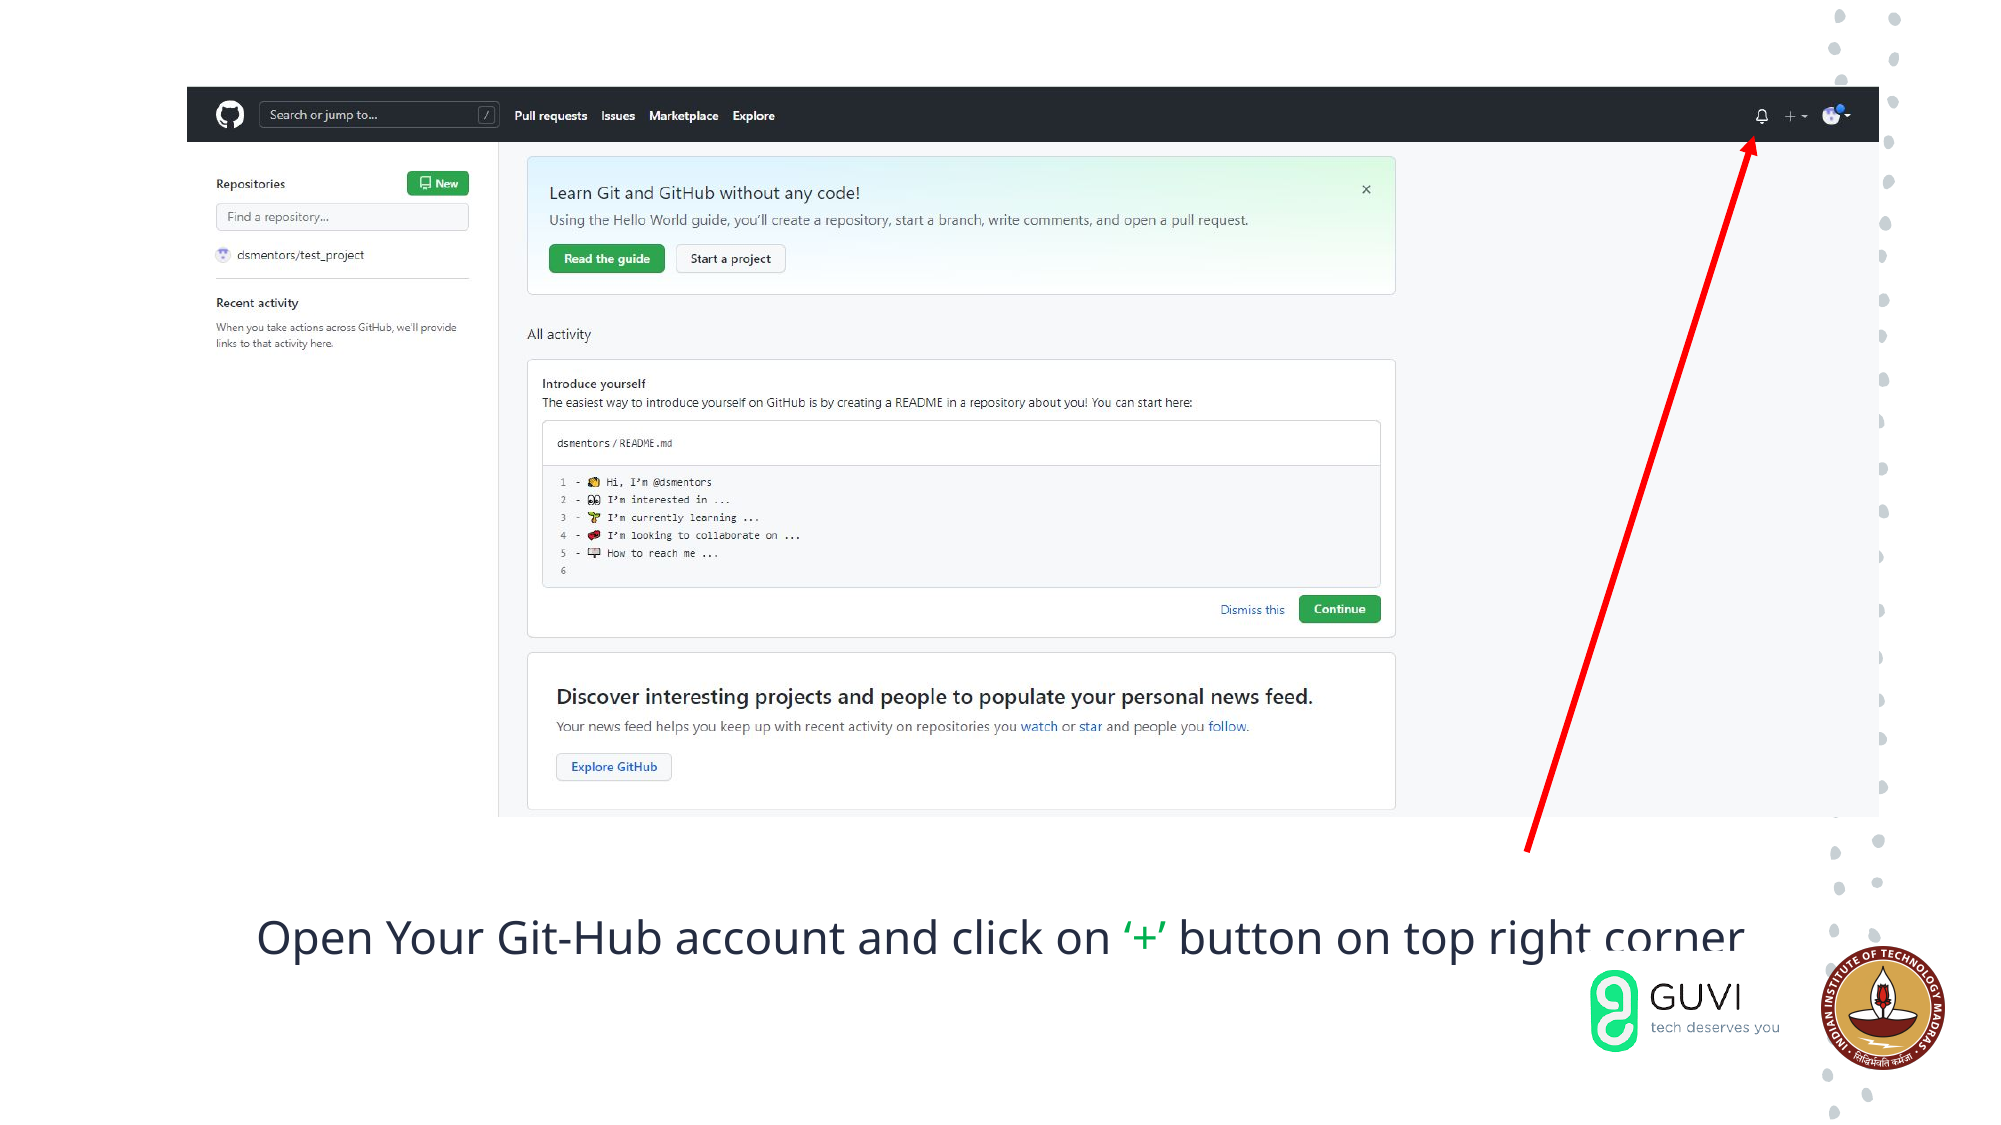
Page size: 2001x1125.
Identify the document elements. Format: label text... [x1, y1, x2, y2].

title Open Your Git-Hub account and click on ‘+’ button on top right corner [188, 878, 1814, 996]
picture [1577, 950, 1793, 1071]
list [187, 85, 1879, 818]
picture [1821, 946, 1945, 1070]
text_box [1526, 135, 1755, 852]
